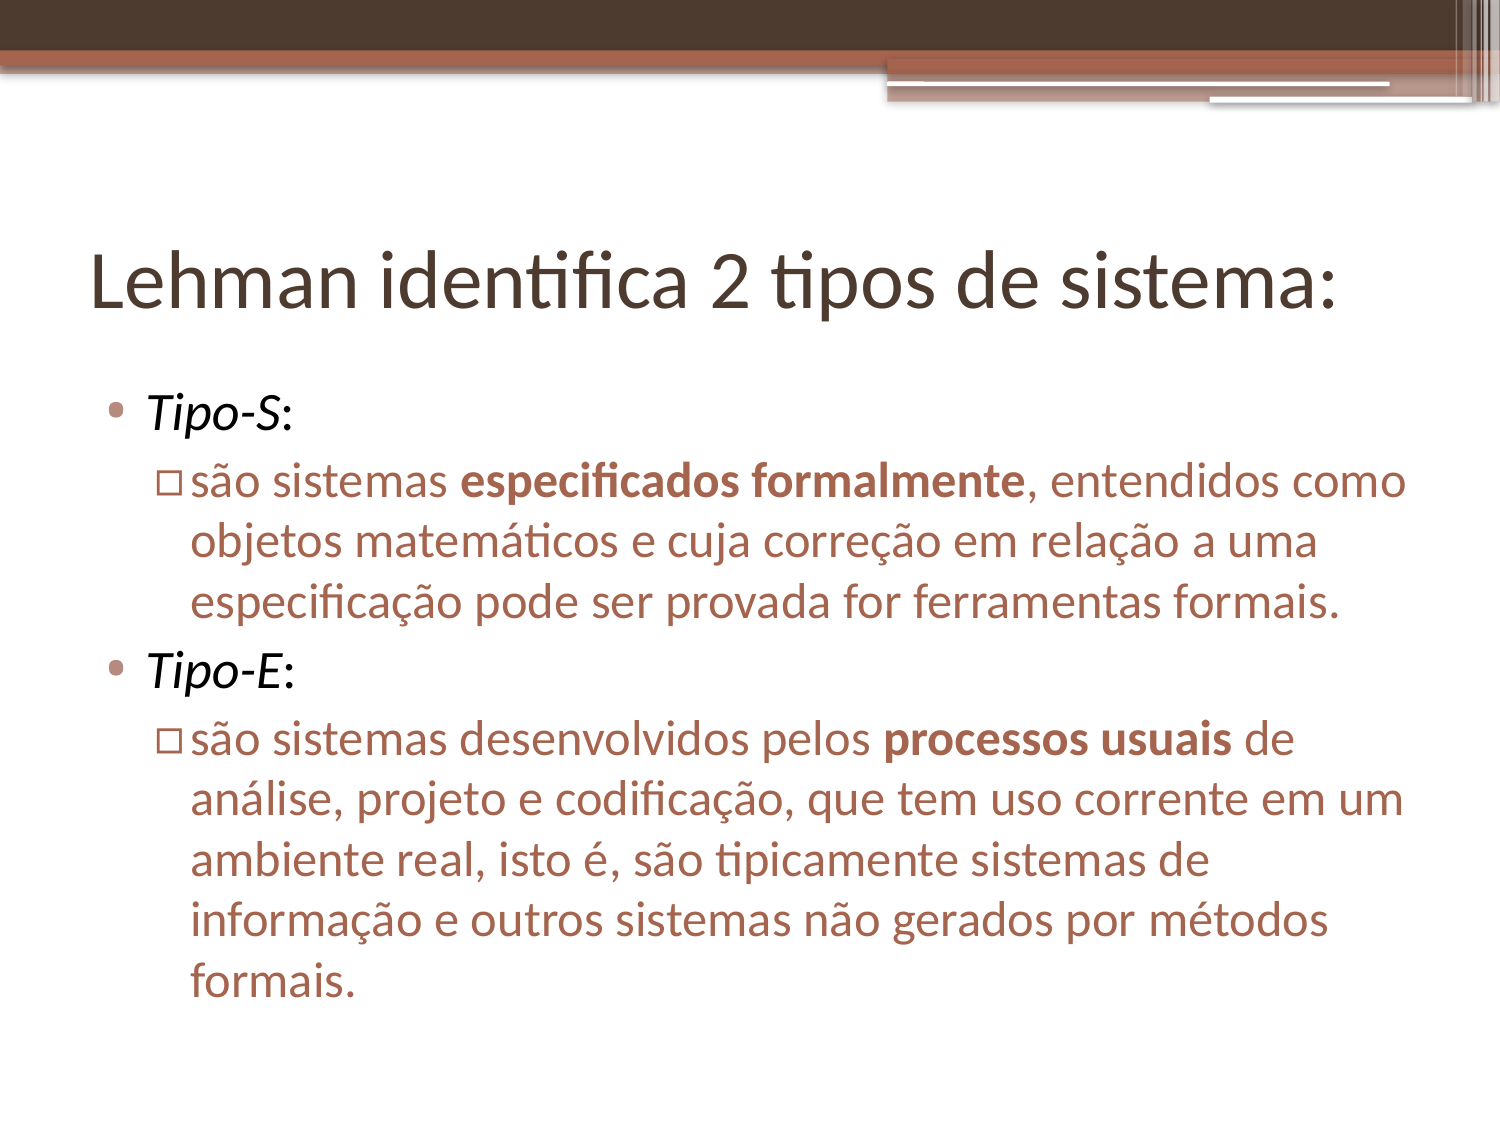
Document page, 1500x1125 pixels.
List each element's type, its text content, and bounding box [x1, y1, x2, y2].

list Tipo-S: são sistemas especificados formalmente, entendidos como objetos matemáticos e cuja correção em relação a uma especificação pode ser provada for ferramentas formais. Tipo-E: são sistemas desenvolvidos pelos processos usuais de análise, projeto e codificação, que tem uso corrente em um ambiente real, isto é, são tipicamente sistemas de informação e outros sistemas não gerados por métodos formais. [75, 368, 1425, 1079]
title Lehman identifica 2 tipos de sistema: [75, 187, 1425, 363]
